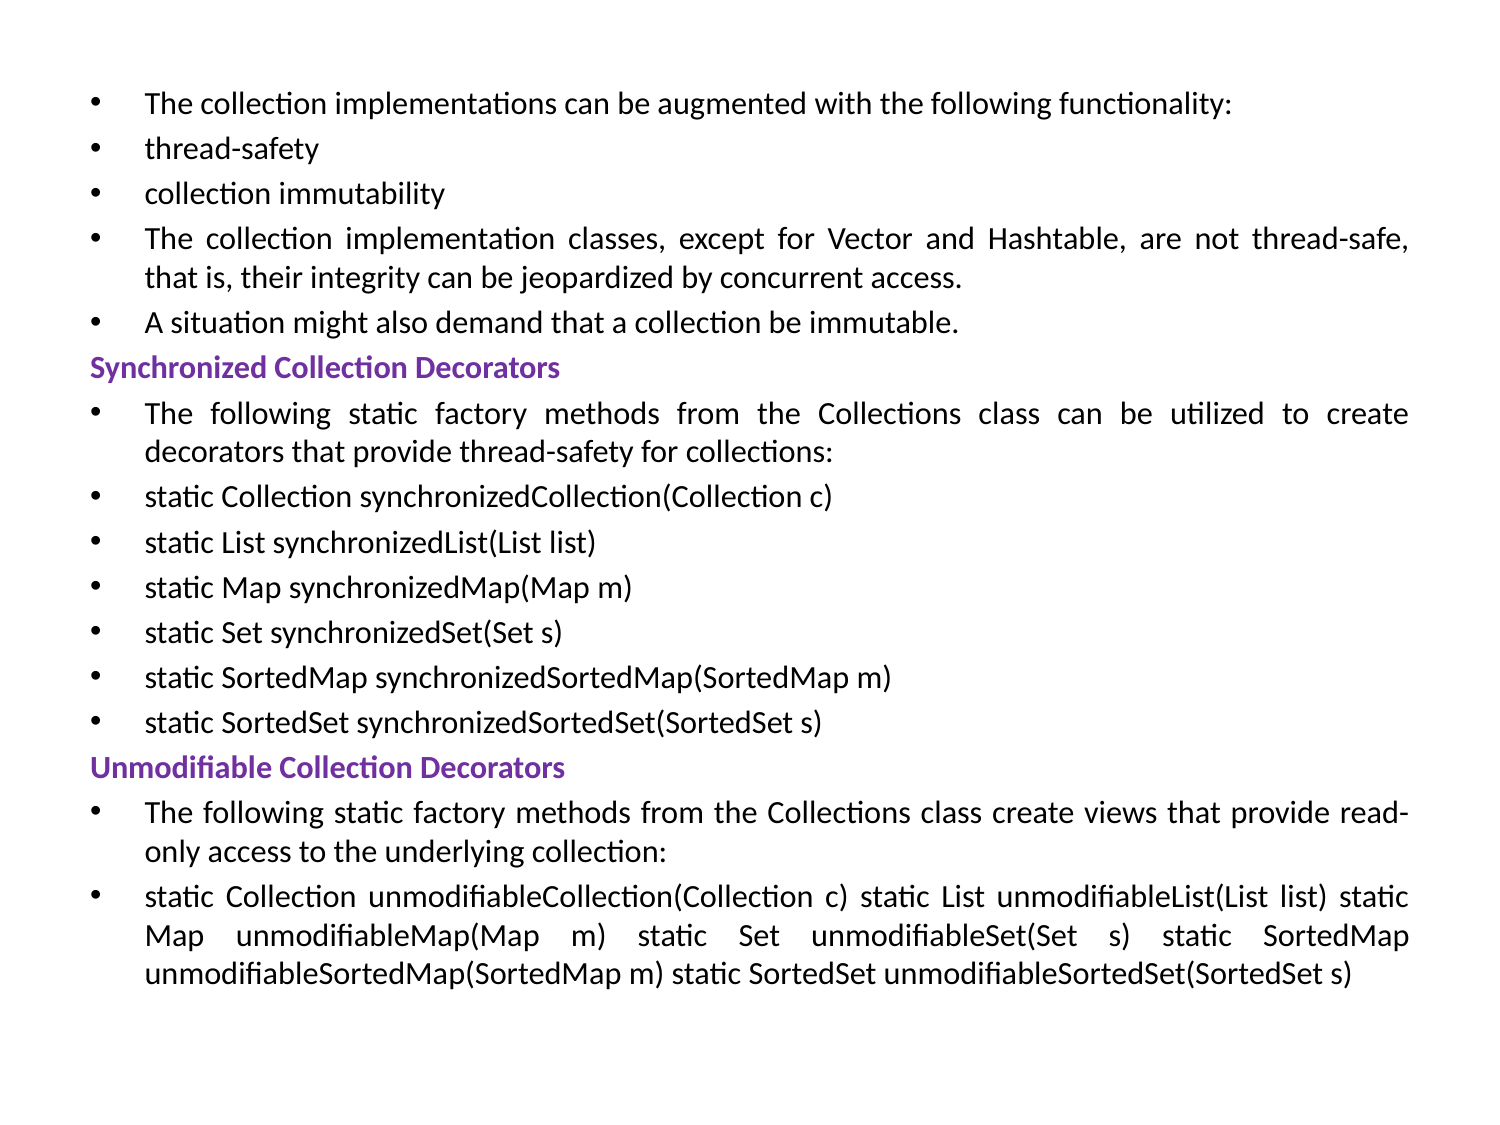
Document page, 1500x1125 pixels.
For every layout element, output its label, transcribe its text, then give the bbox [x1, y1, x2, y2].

list The collection implementations can be augmented with the following functionality: thread-safety collection immutability The collection implementation classes, except for Vector and Hashtable, are not thread-safe, that is, their integrity can be jeopardized by concurrent access. A situation might also demand that a collection be immutable. Synchronized Collection Decorators The following static factory methods from the Collections class can be utilized to create decorators that provide thread-safety for collections: static Collection synchronizedCollection(Collection c) static List synchronizedList(List list) static Map synchronizedMap(Map m) static Set synchronizedSet(Set s) static SortedMap synchronizedSortedMap(SortedMap m) static SortedSet synchronizedSortedSet(SortedSet s) Unmodifiable Collection Decorators The following static factory methods from the Collections class create views that provide read-only access to the underlying collection: static Collection unmodifiableCollection(Collection c) static List unmodifiableList(List list) static Map unmodifiableMap(Map m) static Set unmodifiableSet(Set s) static SortedMap unmodifiableSortedMap(SortedMap m) static SortedSet unmodifiableSortedSet(SortedSet s) [75, 75, 1425, 1005]
